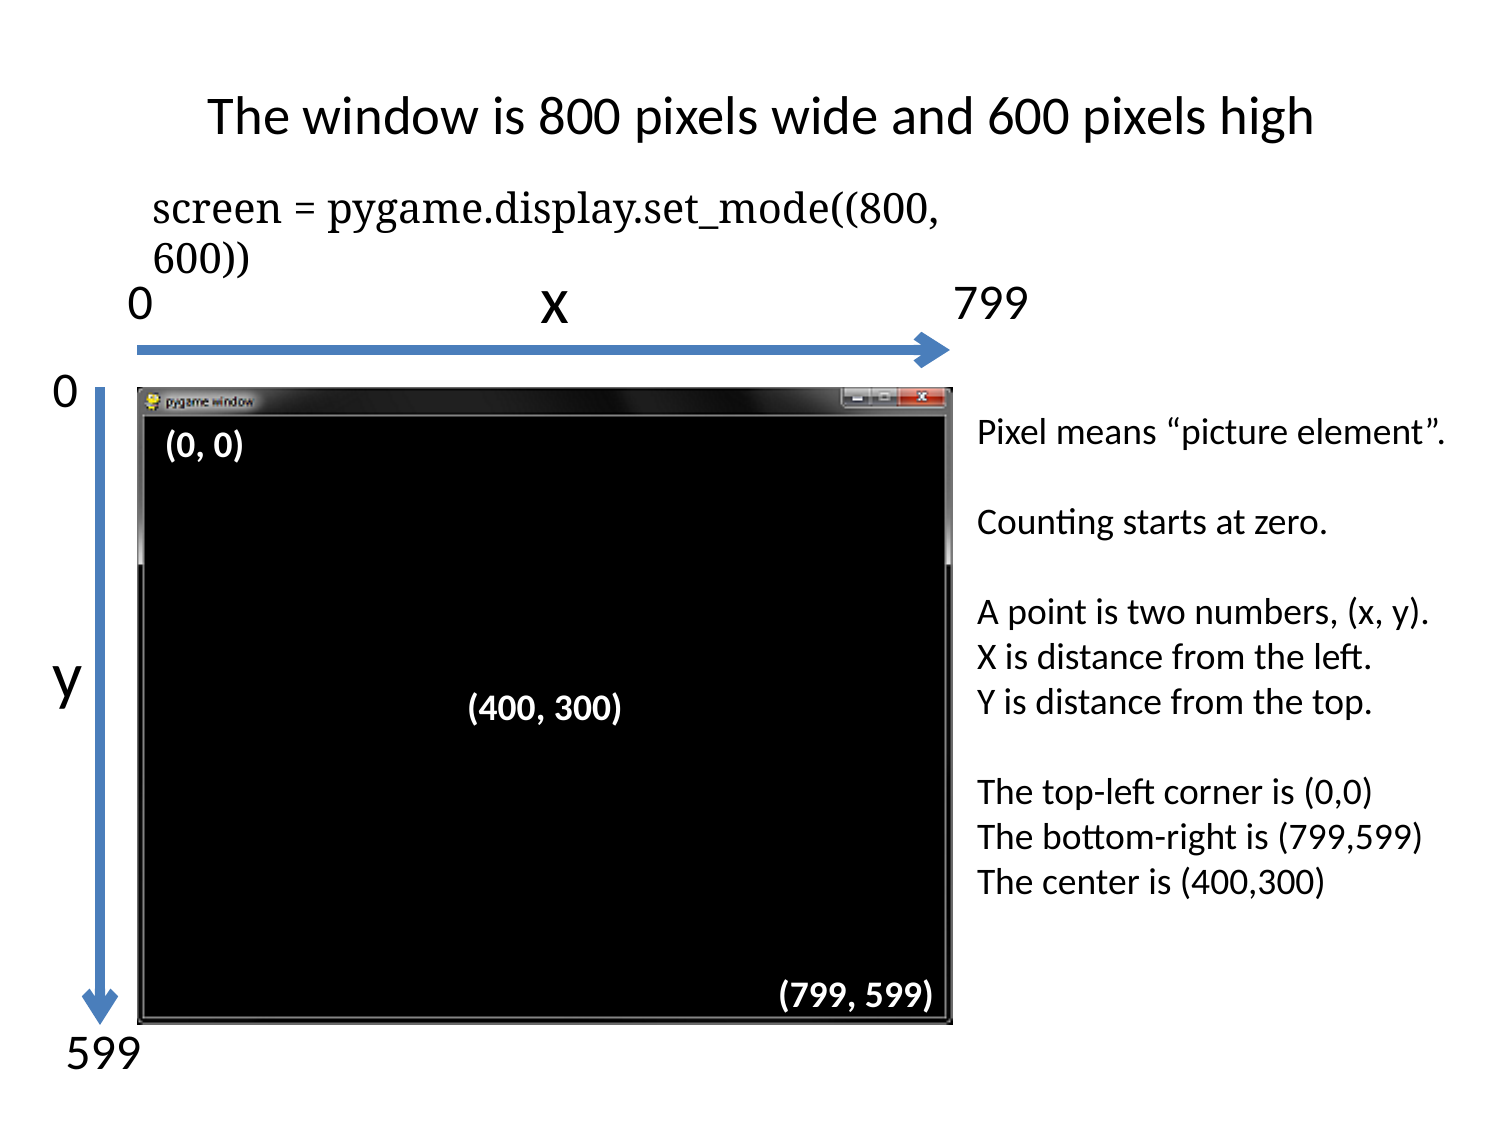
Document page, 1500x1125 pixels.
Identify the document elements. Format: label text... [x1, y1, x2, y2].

text_box 0 [37, 349, 93, 425]
text_box 799 [938, 290, 1044, 338]
text_box 0 [112, 262, 168, 338]
text_box y [37, 624, 95, 720]
text_box screen = pygame.display.set_mode((800, 600)) [137, 174, 1050, 290]
text_box 599 [50, 1012, 157, 1088]
text_box Pixel means “picture element”. Counting starts at zero. A point is two numbers, (x, y). X is distance from the left. Y is distance from the top. The top-left corner is (0,0) The bottom-right is (799,599) The center is (400,300) [962, 399, 1475, 910]
picture [137, 387, 954, 1026]
text_box x [525, 290, 585, 345]
title The window is 800 pixels wide and 600 pixels high [87, 50, 1438, 175]
